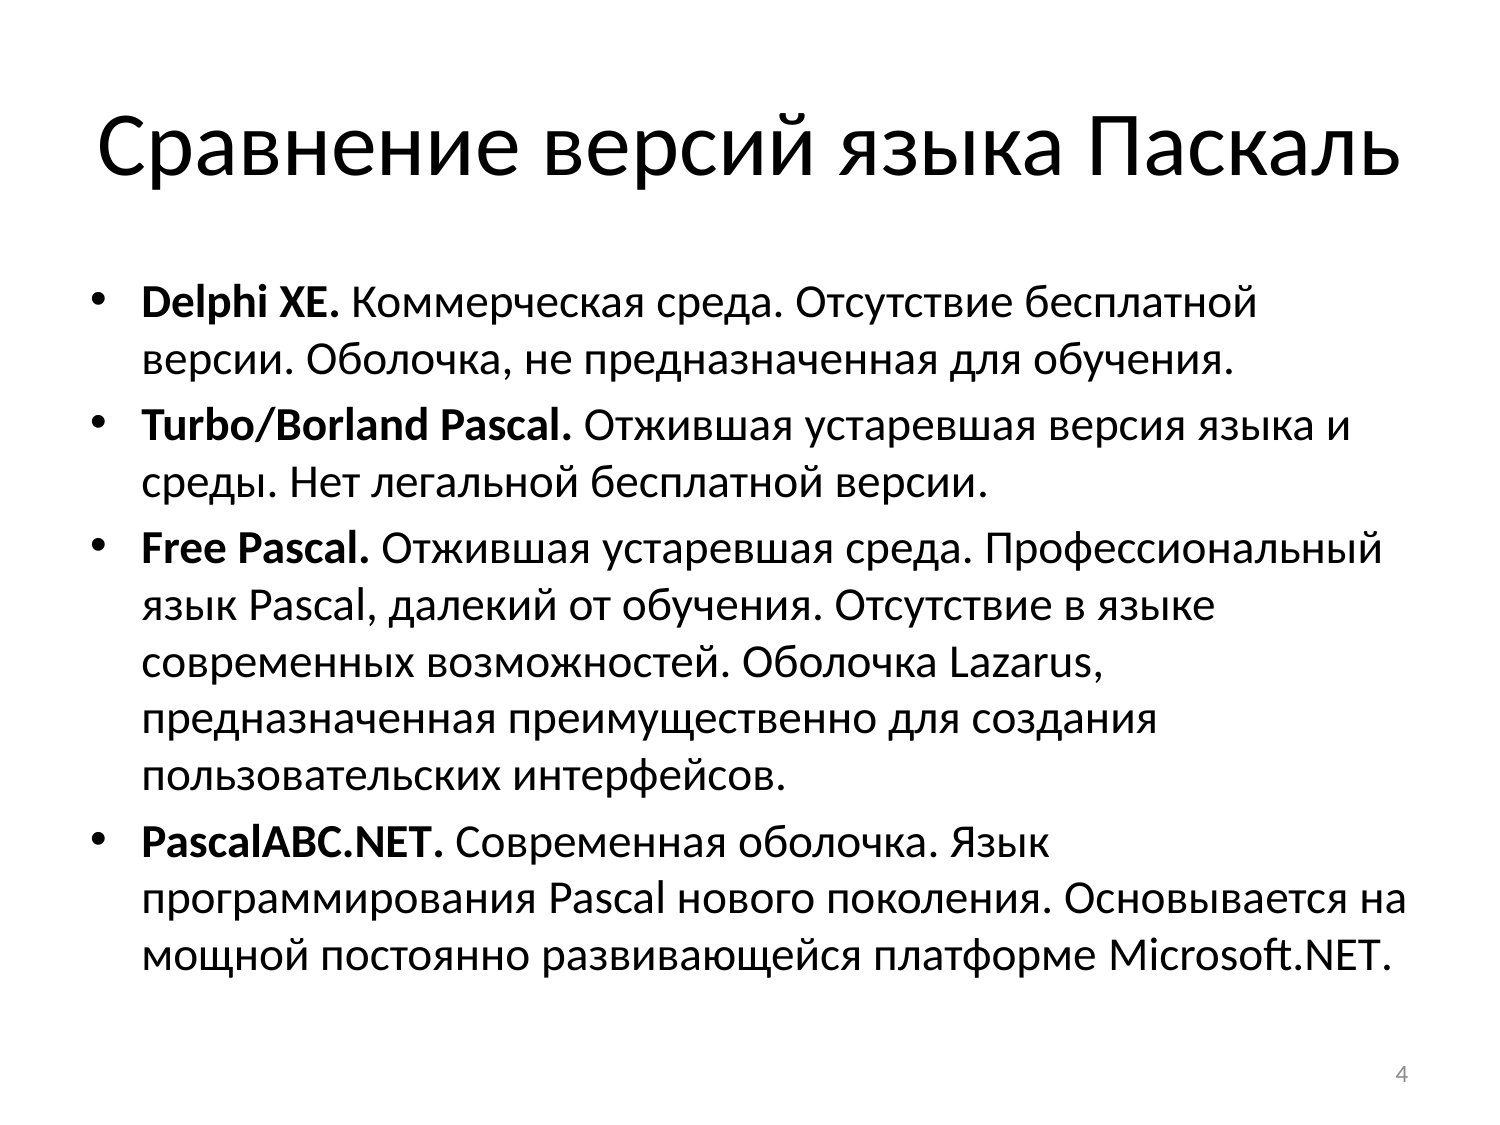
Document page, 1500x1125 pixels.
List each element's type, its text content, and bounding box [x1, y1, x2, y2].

slide_number 4 [1073, 1042, 1424, 1103]
list Delphi XE. Коммерческая среда. Отсутствие бесплатной версии. Оболочка, не предназначенная для обучения. Turbo/Borland Pascal. Отжившая устаревшая версия языка и среды. Нет легальной бесплатной версии. Free Pascal. Отжившая устаревшая среда. Профессиональный язык Pascal, далекий от обучения. Отсутствие в языке современных возможностей. Оболочка Lazarus, предназначенная преимущественно для создания пользовательских интерфейсов. PascalABC.NET. Современная оболочка. Язык программирования Pascal нового поколения. Основывается на мощной постоянно развивающейся платформе Microsoft.NET. [75, 262, 1425, 1005]
title Сравнение версий языка Паскаль [75, 45, 1425, 233]
